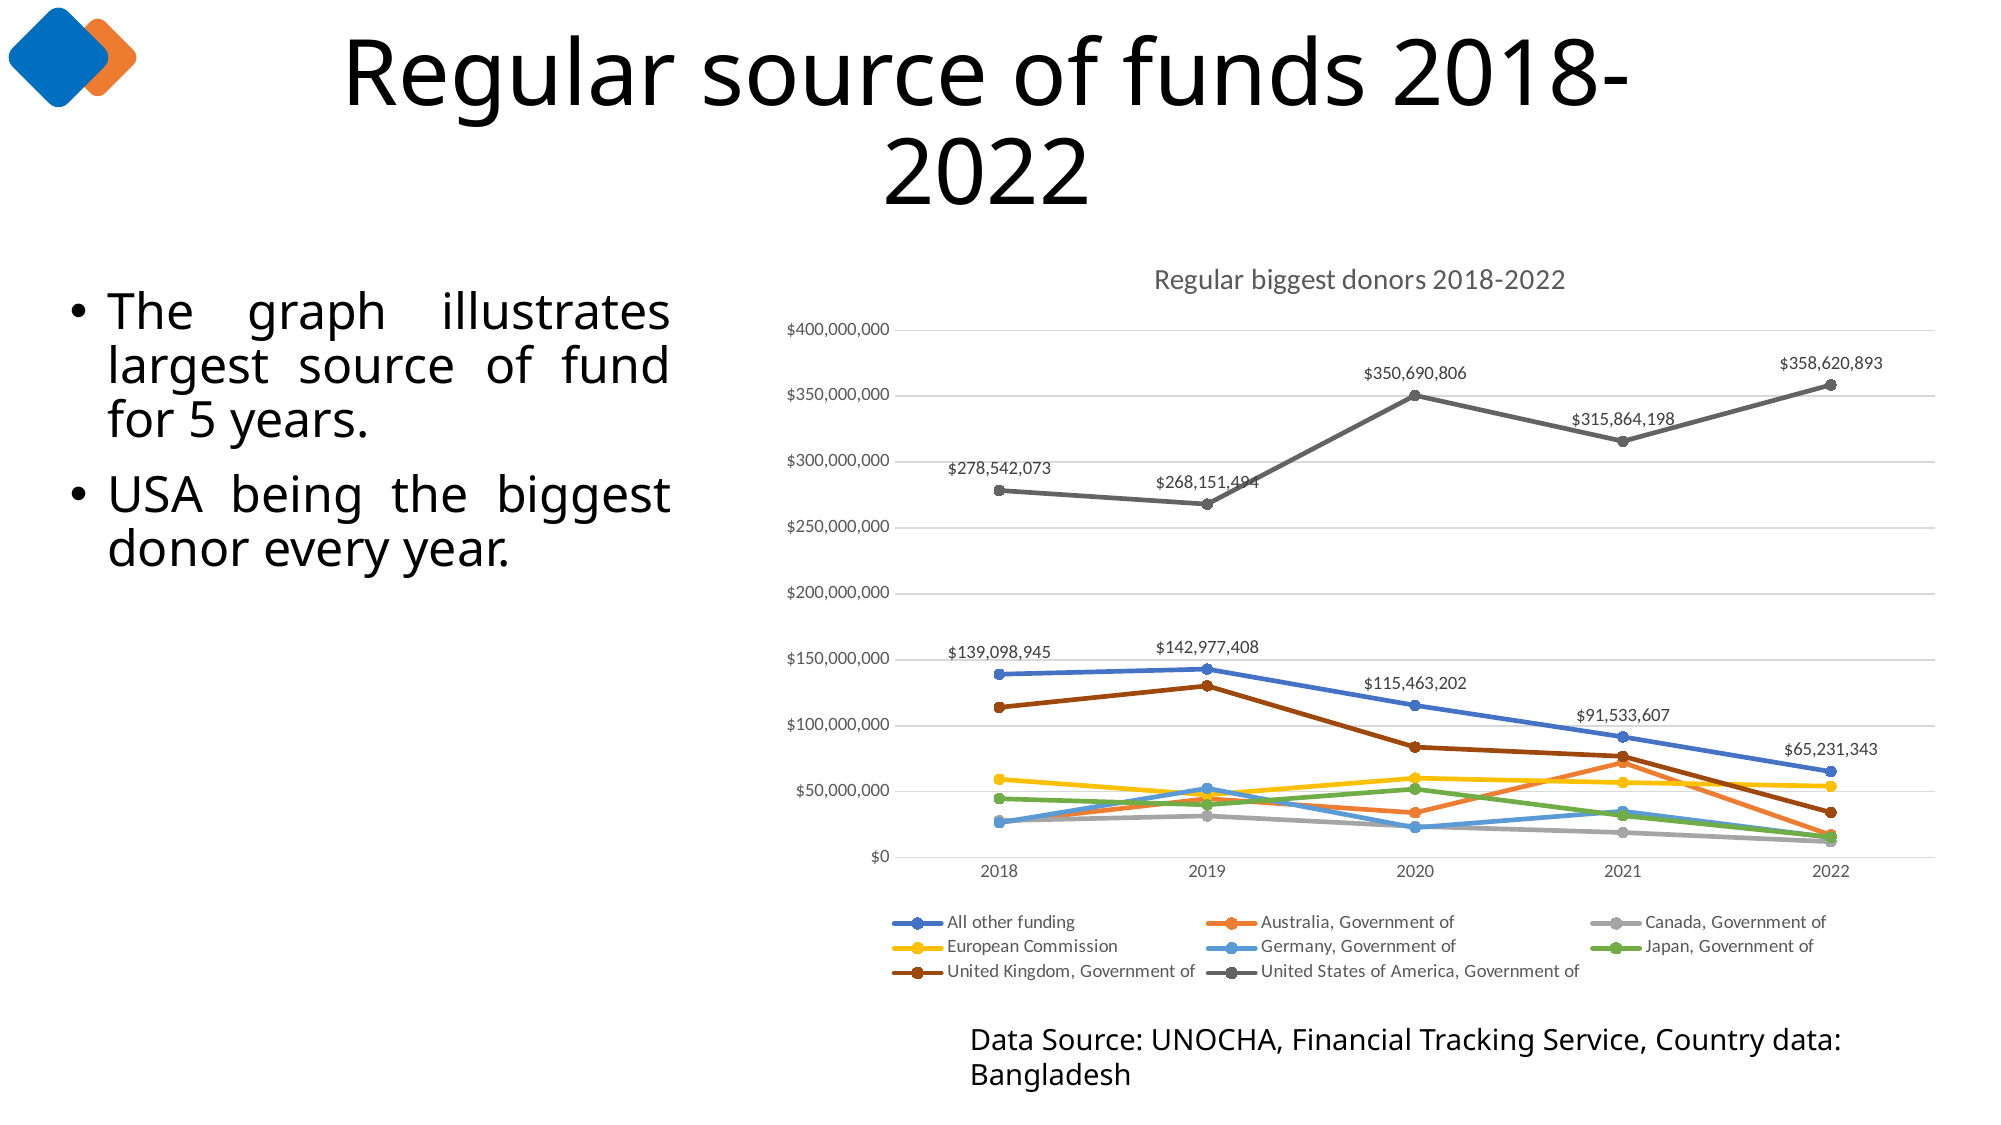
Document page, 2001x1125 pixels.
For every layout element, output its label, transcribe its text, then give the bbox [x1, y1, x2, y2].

title Regular source of funds 2018-2022 [305, 45, 1669, 205]
text_box Data Source: UNOCHA, Financial Tracking Service, Country data: Bangladesh [955, 1014, 1941, 1099]
chart [762, 235, 1959, 989]
list The graph illustrates largest source of fund for 5 years. USA being the biggest donor every year. [54, 278, 687, 586]
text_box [19, 14, 537, 101]
